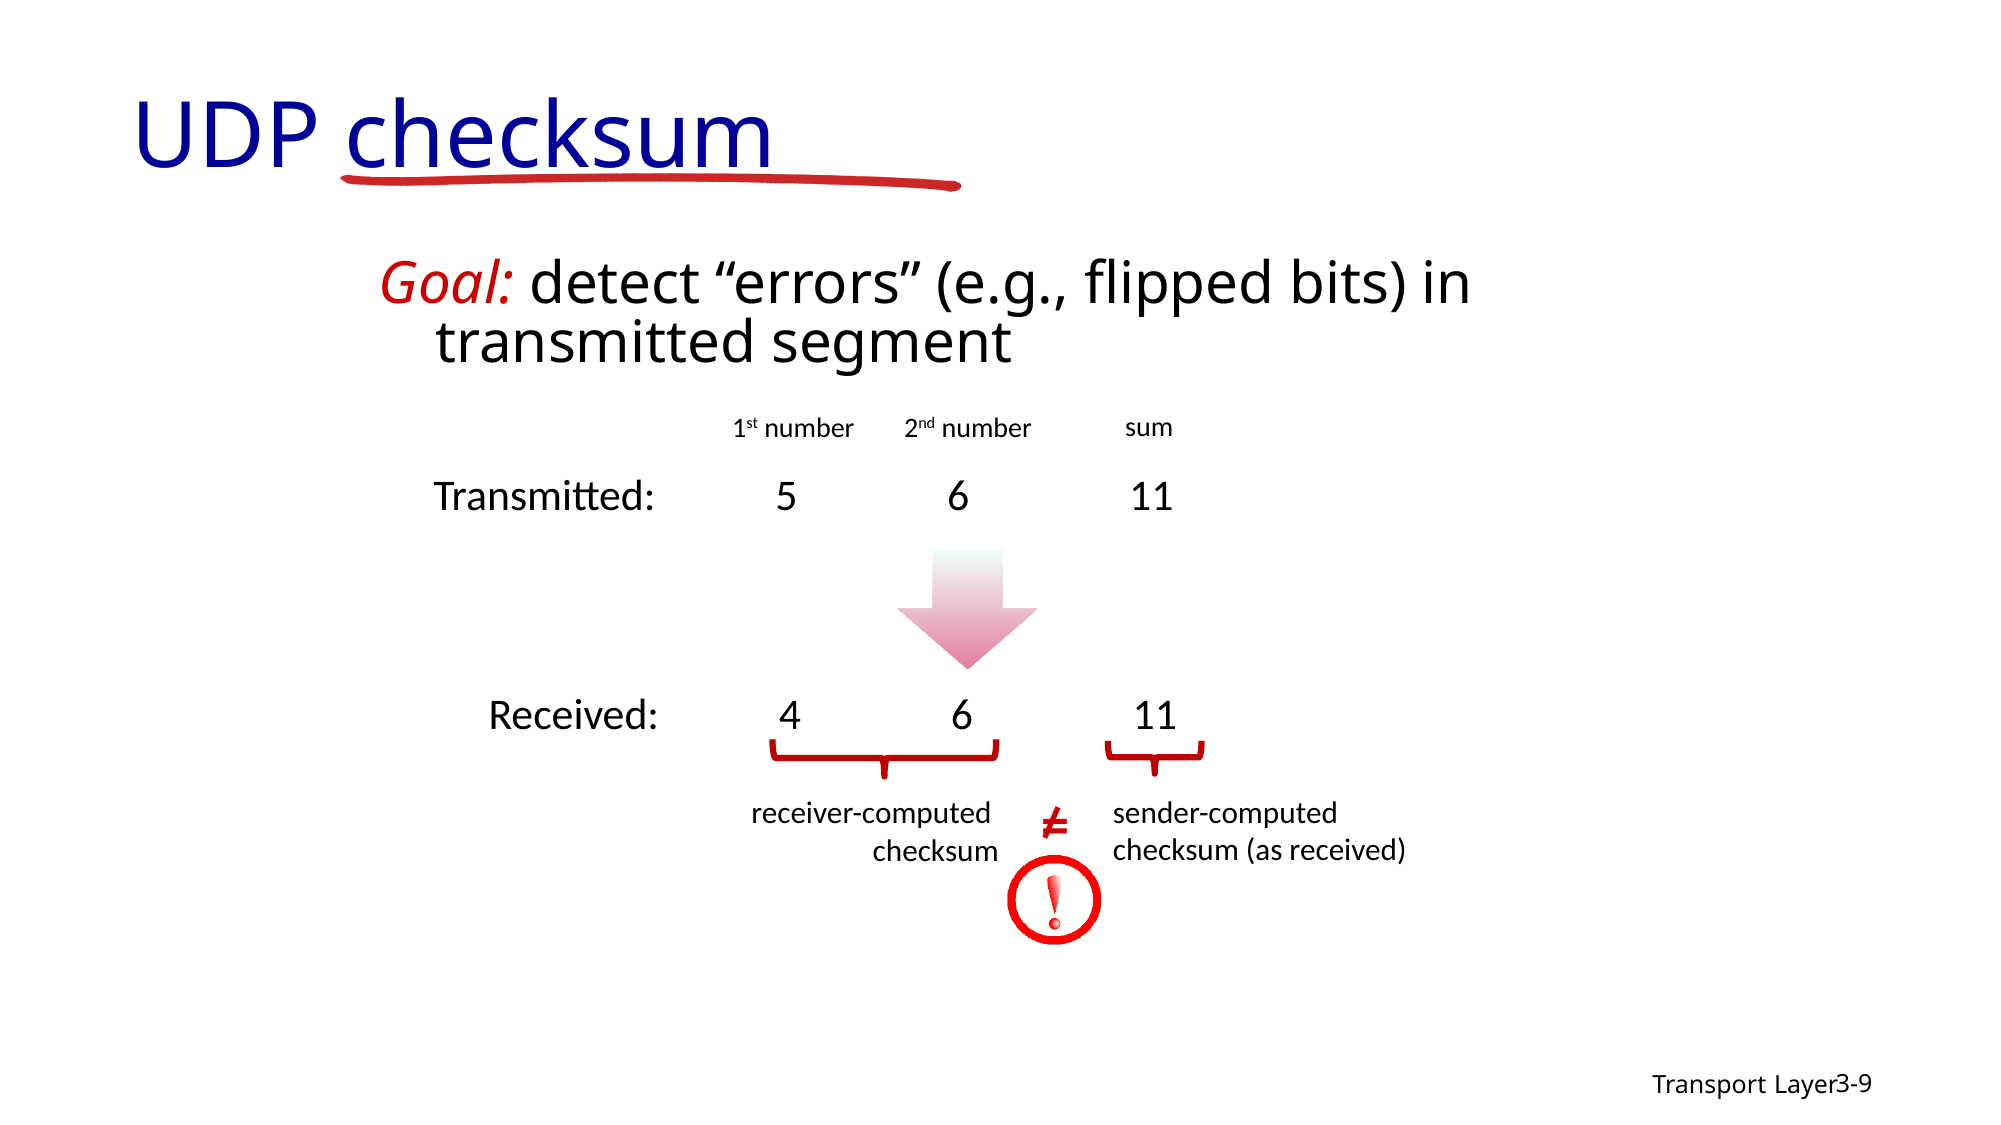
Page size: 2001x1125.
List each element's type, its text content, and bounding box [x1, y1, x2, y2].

title UDP checksum [116, 37, 1817, 225]
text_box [1002, 780, 1105, 947]
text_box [734, 739, 1016, 877]
text_box Goal: detect “errors” (e.g., flipped bits) in transmitted segment [364, 248, 1664, 388]
picture [337, 168, 968, 198]
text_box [1096, 740, 1425, 876]
text_box Transmitted: 5 6 11 [406, 466, 1667, 538]
footer Transport Layer [1219, 1057, 1854, 1105]
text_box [715, 400, 1190, 452]
text_box Received: 4 6 11 [461, 685, 1722, 757]
text_box [896, 546, 1040, 671]
slide_number 3-9 [1820, 1060, 1969, 1106]
